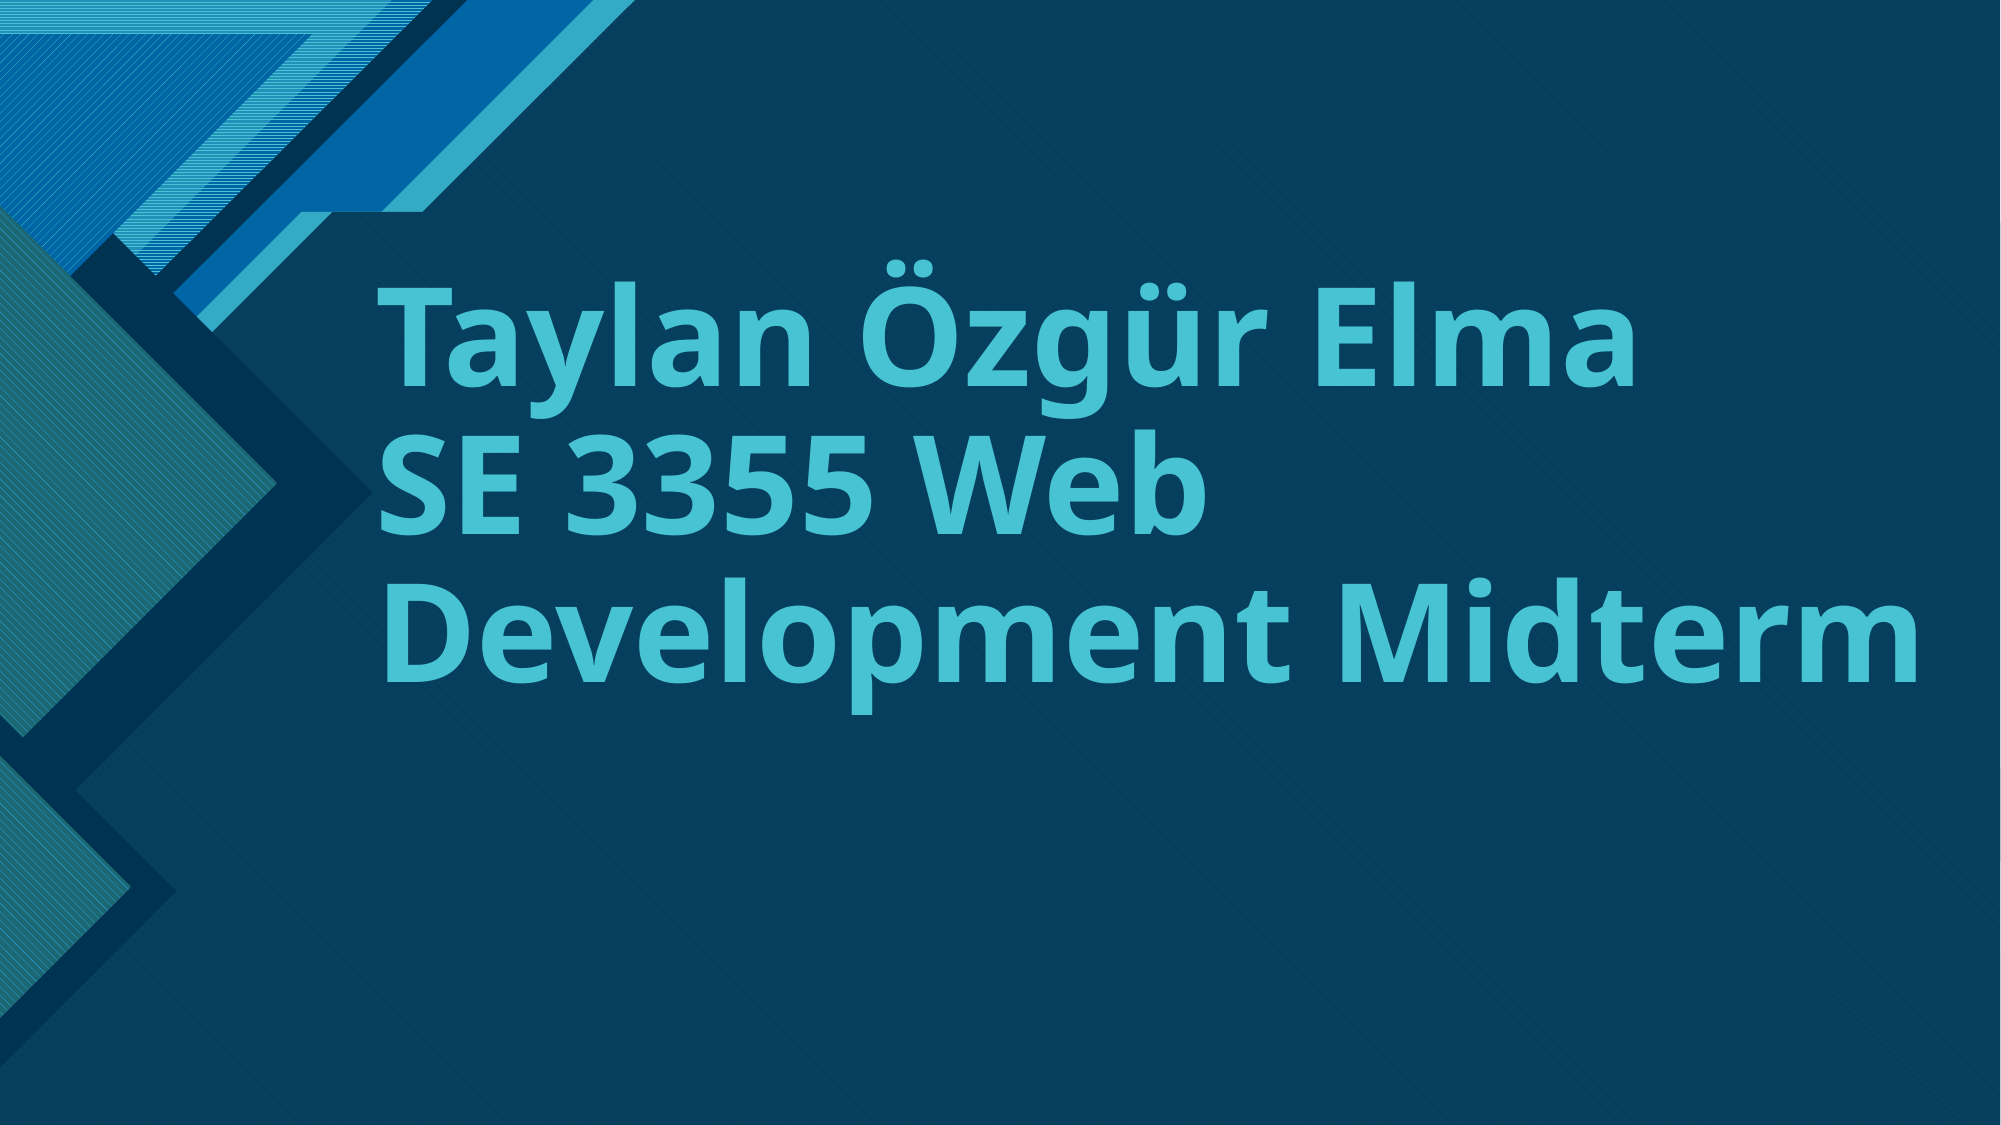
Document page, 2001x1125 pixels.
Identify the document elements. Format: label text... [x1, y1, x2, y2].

title Taylan Özgür Elma SE 3355 Web Development Midterm [360, 36, 2000, 886]
